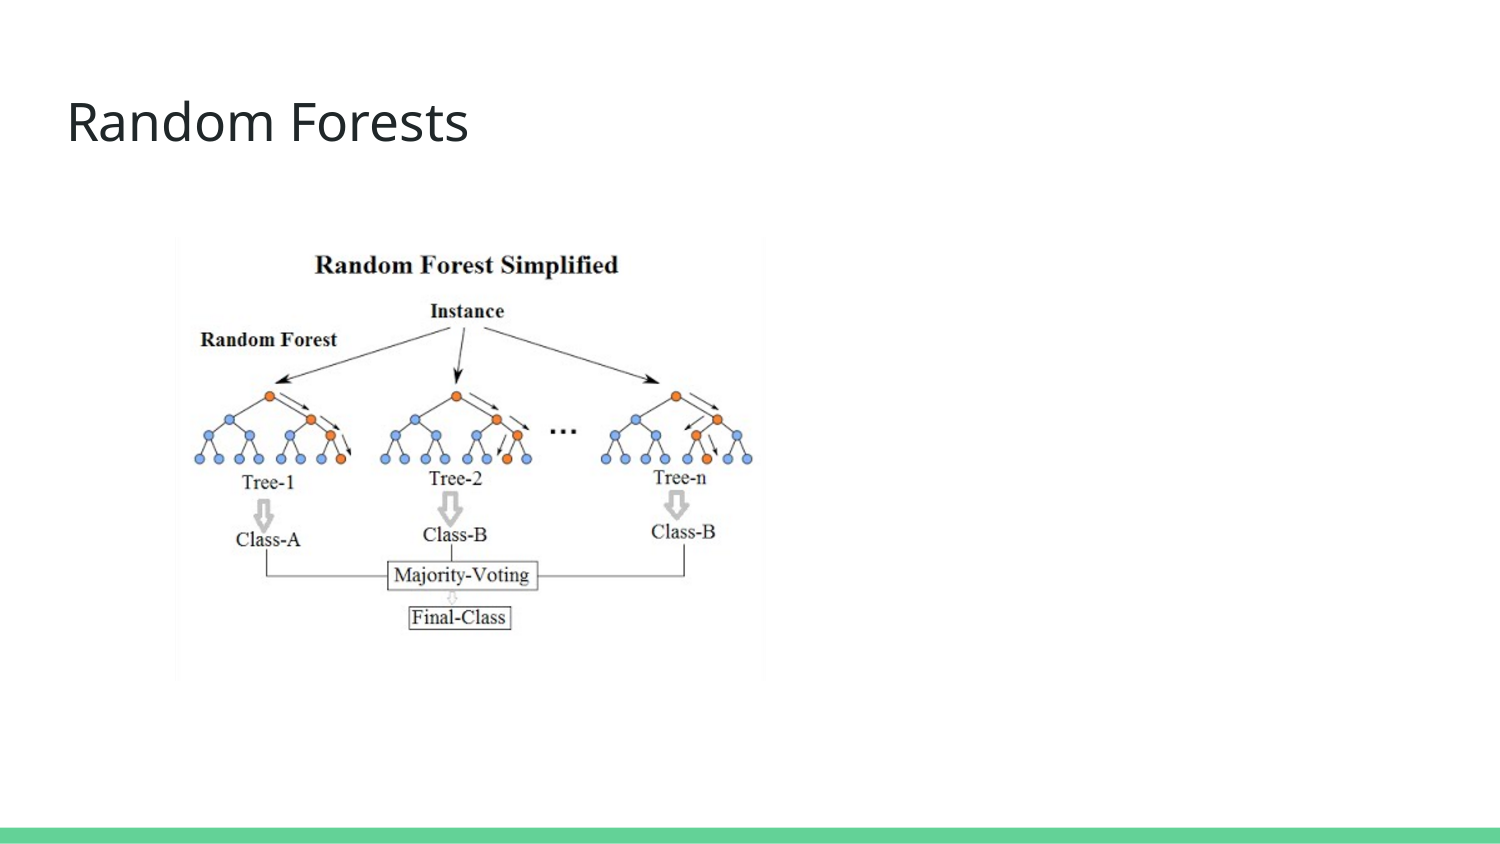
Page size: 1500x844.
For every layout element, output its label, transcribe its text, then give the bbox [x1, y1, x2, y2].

picture [174, 237, 766, 681]
title Random Forests [51, 72, 1449, 167]
